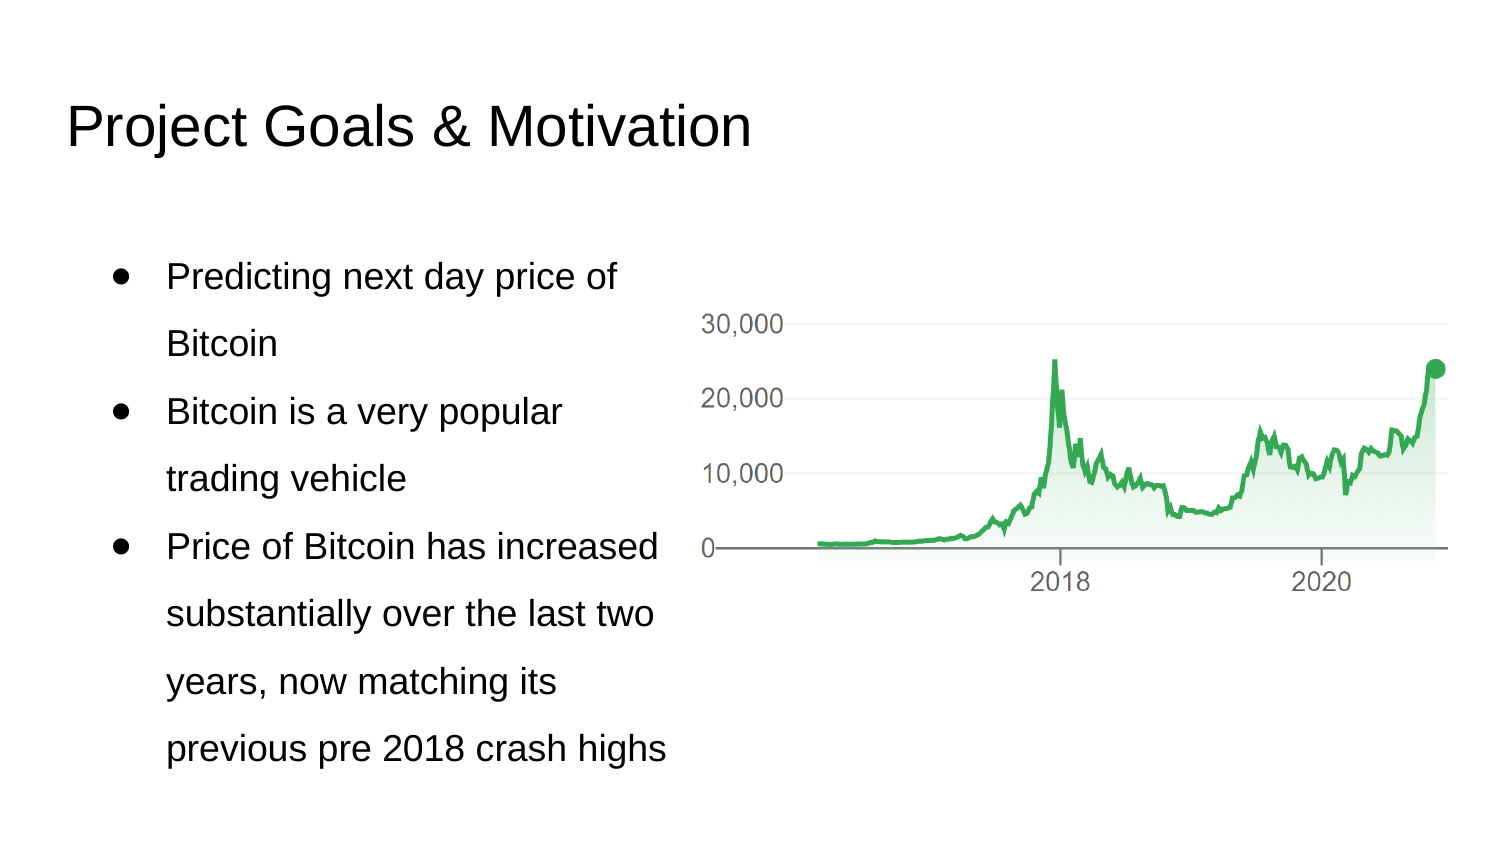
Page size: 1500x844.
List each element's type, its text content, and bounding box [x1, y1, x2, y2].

picture [691, 307, 1450, 594]
list Predicting next day price of Bitcoin Bitcoin is a very popular trading vehicle Price of Bitcoin has increased substantially over the last two years, now matching its previous pre 2018 crash highs [76, 214, 703, 775]
title Project Goals & Motivation [51, 72, 1449, 167]
